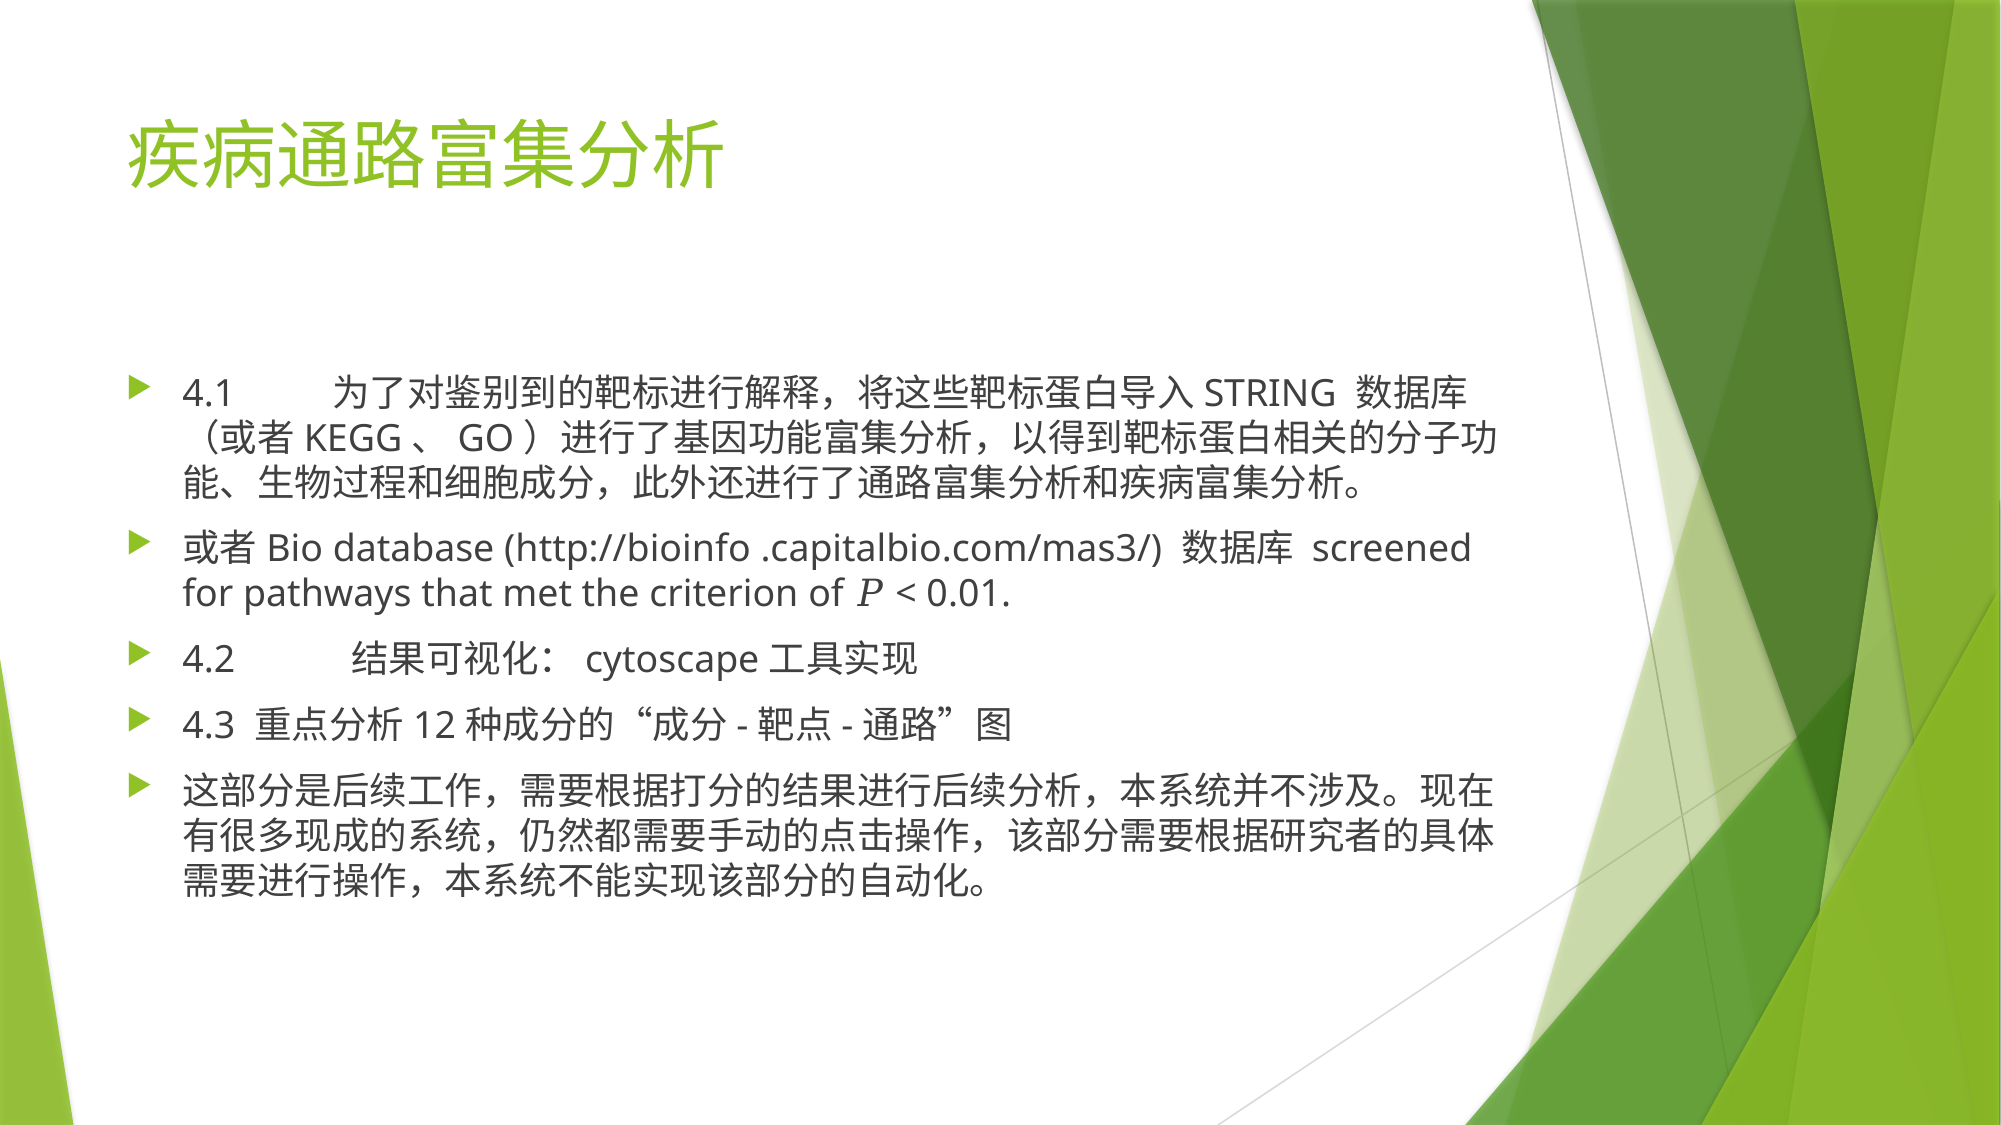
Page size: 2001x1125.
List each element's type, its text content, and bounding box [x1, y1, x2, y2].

title 疾病通路富集分析 [111, 99, 1522, 317]
list 4.1 为了对鉴别到的靶标进行解释，将这些靶标蛋白导入STRING 数据库（或者KEGG、GO）进行了基因功能富集分析，以得到靶标蛋白相关的分子功能、生物过程和细胞成分，此外还进行了通路富集分析和疾病富集分析。 或者Bio database (http://bioinfo .capitalbio.com/mas3/) 数据库 screened for pathways that met the criterion of 𝑃 < 0.01. 4.2 结果可视化：cytoscape工具实现 4.3 重点分析12种成分的“成分-靶点-通路”图 这部分是后续工作，需要根据打分的结果进行后续分析，本系统并不涉及。现在有很多现成的系统，仍然都需要手动的点击操作，该部分需要根据研究者的具体需要进行操作，本系统不能实现该部分的自动化。 [111, 360, 1522, 998]
